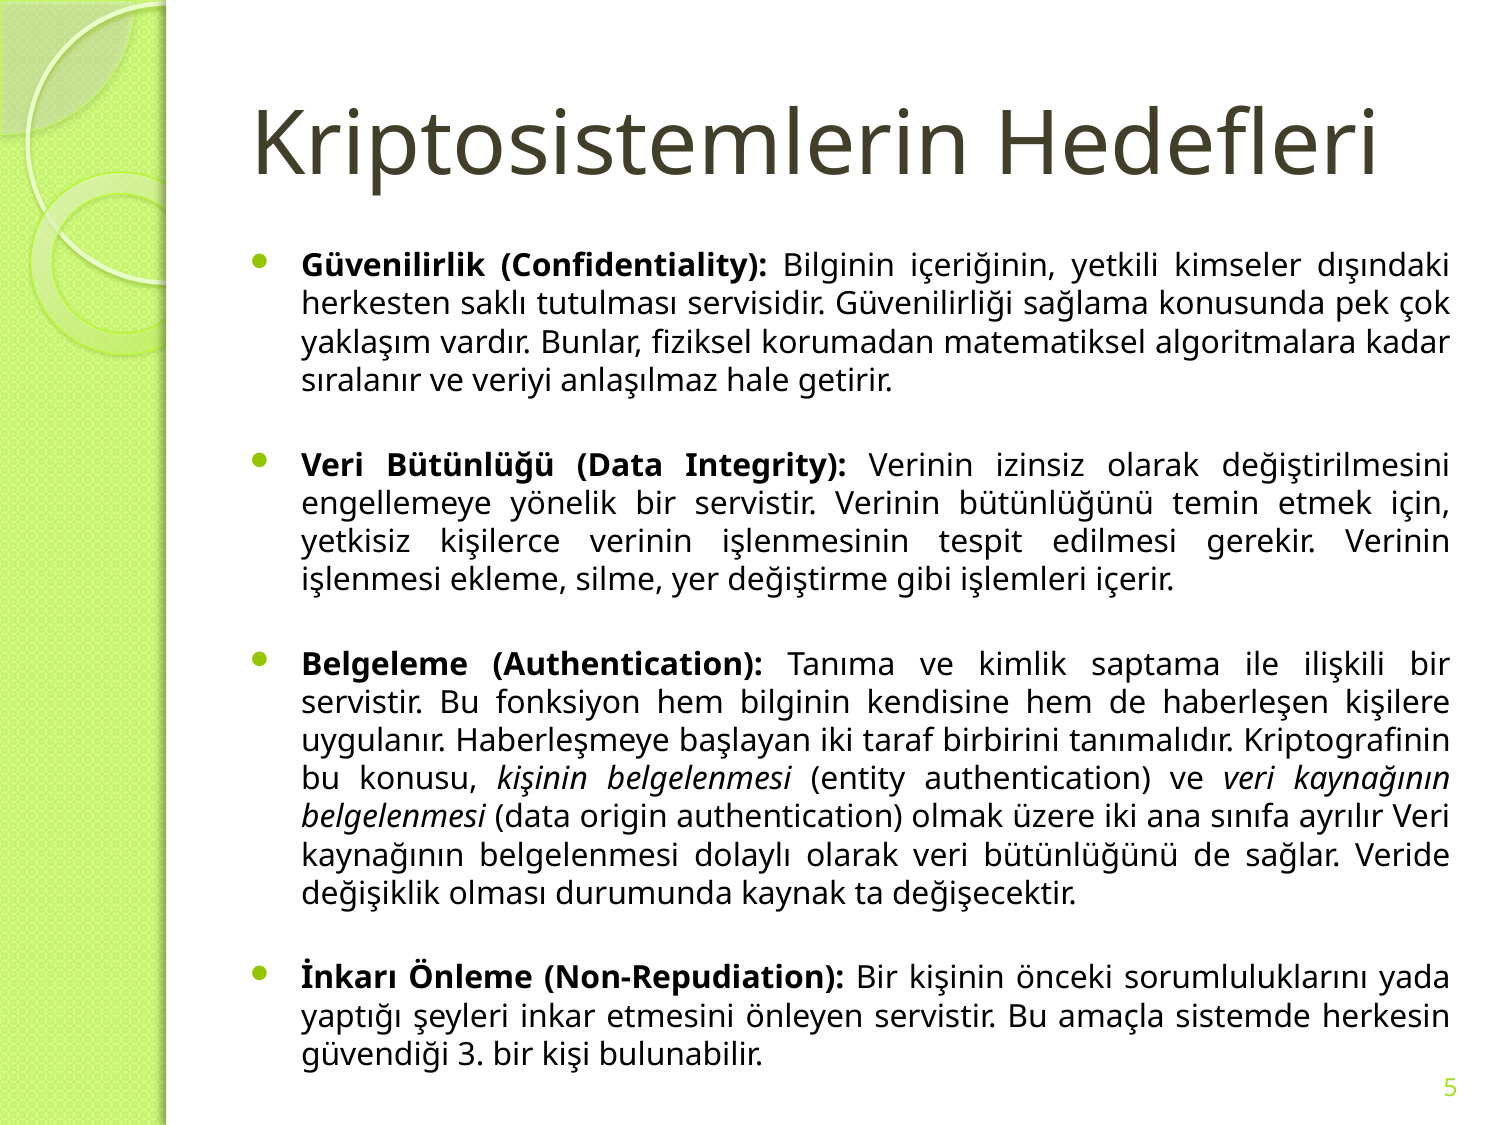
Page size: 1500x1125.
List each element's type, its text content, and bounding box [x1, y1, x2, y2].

title Kriptosistemlerin Hedefleri [235, 45, 1466, 233]
slide_number 5 [1413, 1034, 1488, 1113]
list Güvenilirlik (Confidentiality): Bilginin içeriğinin, yetkili kimseler dışındaki herkesten saklı tutulması servisidir. Güvenilirliği sağlama konusunda pek çok yaklaşım vardır. Bunlar, fiziksel korumadan matematiksel algoritmalara kadar sıralanır ve veriyi anlaşılmaz hale getirir. Veri Bütünlüğü (Data Integrity): Verinin izinsiz olarak değiştirilmesini engellemeye yönelik bir servistir. Verinin bütünlüğünü temin etmek için, yetkisiz kişilerce verinin işlenmesinin tespit edilmesi gerekir. Verinin işlenmesi ekleme, silme, yer değiştirme gibi işlemleri içerir. Belgeleme (Authentication): Tanıma ve kimlik saptama ile ilişkili bir servistir. Bu fonksiyon hem bilginin kendisine hem de haberleşen kişilere uygulanır. Haberleşmeye başlayan iki taraf birbirini tanımalıdır. Kriptografinin bu konusu, kişinin belgelenmesi (entity authentication) ve veri kaynağının belgelenmesi (data origin authentication) olmak üzere iki ana sınıfa ayrılır Veri kaynağının belgelenmesi dolaylı olarak veri bütünlüğünü de sağlar. Veride değişiklik olması durumunda kaynak ta değişecektir. İnkarı Önleme (Non-Repudiation): Bir kişinin önceki sorumluluklarını yada yaptığı şeyleri inkar etmesini önleyen servistir. Bu amaçla sistemde herkesin güvendiği 3. bir kişi bulunabilir. [235, 237, 1466, 1106]
